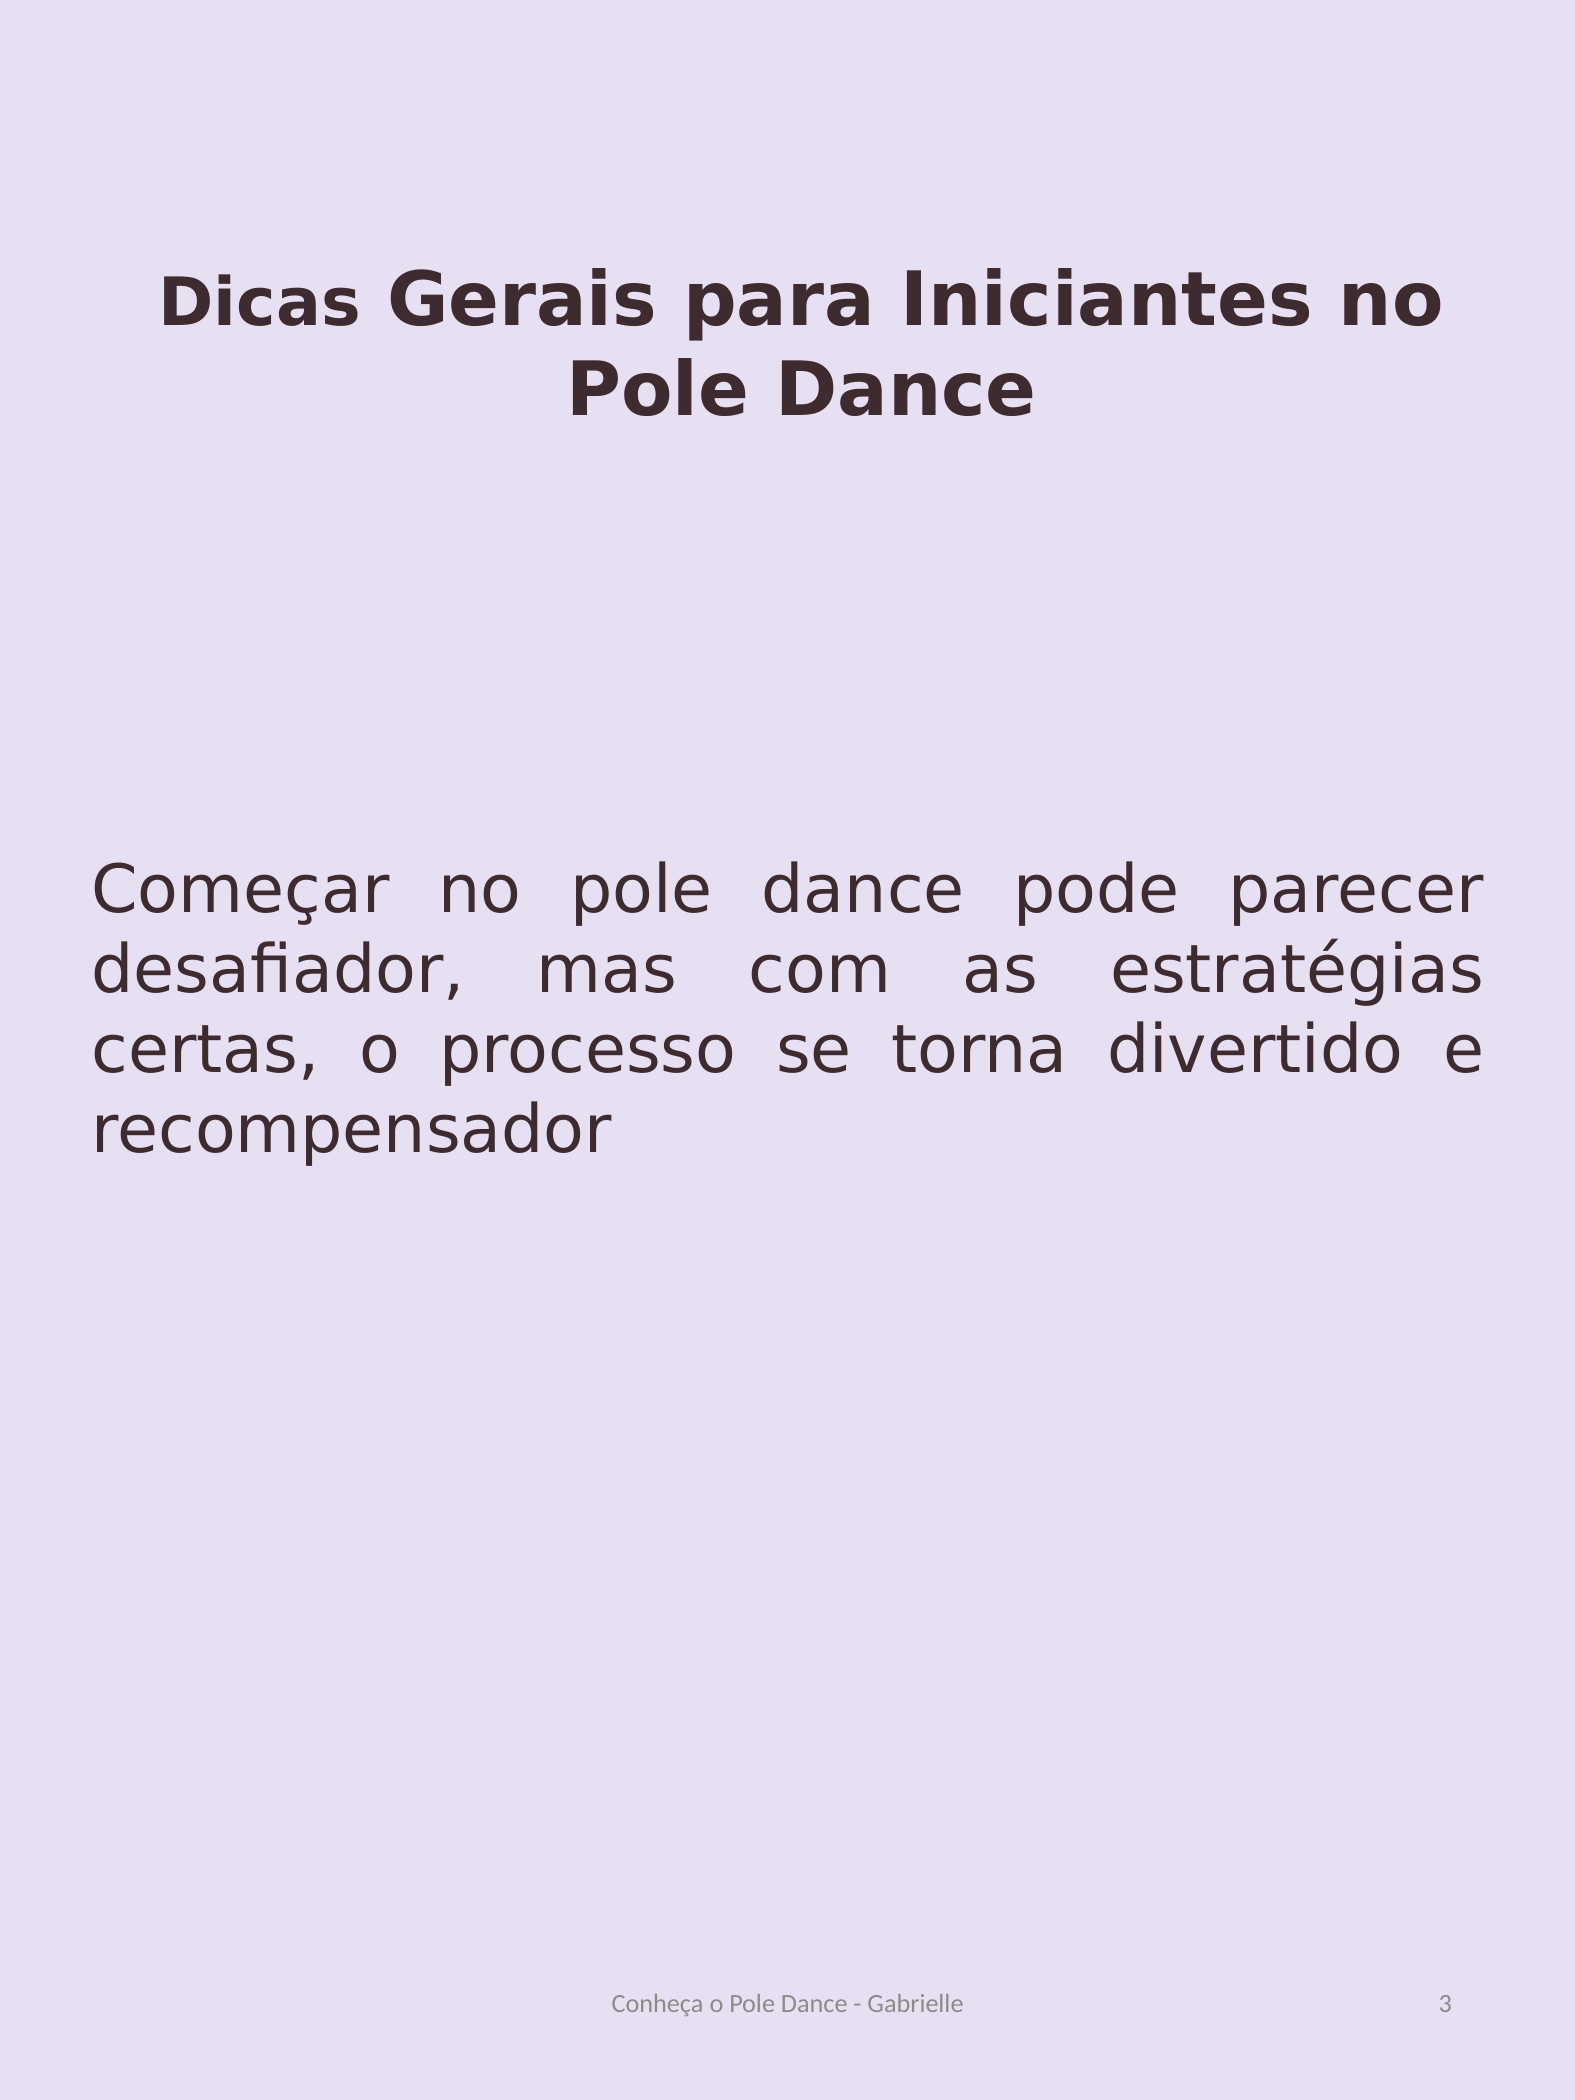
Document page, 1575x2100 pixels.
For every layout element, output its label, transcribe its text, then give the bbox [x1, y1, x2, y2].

footer Conheça o Pole Dance - Gabrielle [521, 1946, 1054, 2059]
slide_number 3 [1112, 1946, 1467, 2059]
text_box Dicas Gerais para Iniciantes no Pole Dance [73, 243, 1530, 477]
text_box Começar no pole dance pode parecer desafiador, mas com as estratégias certas, o processo se torna divertido e recompensador [76, 838, 1500, 1238]
